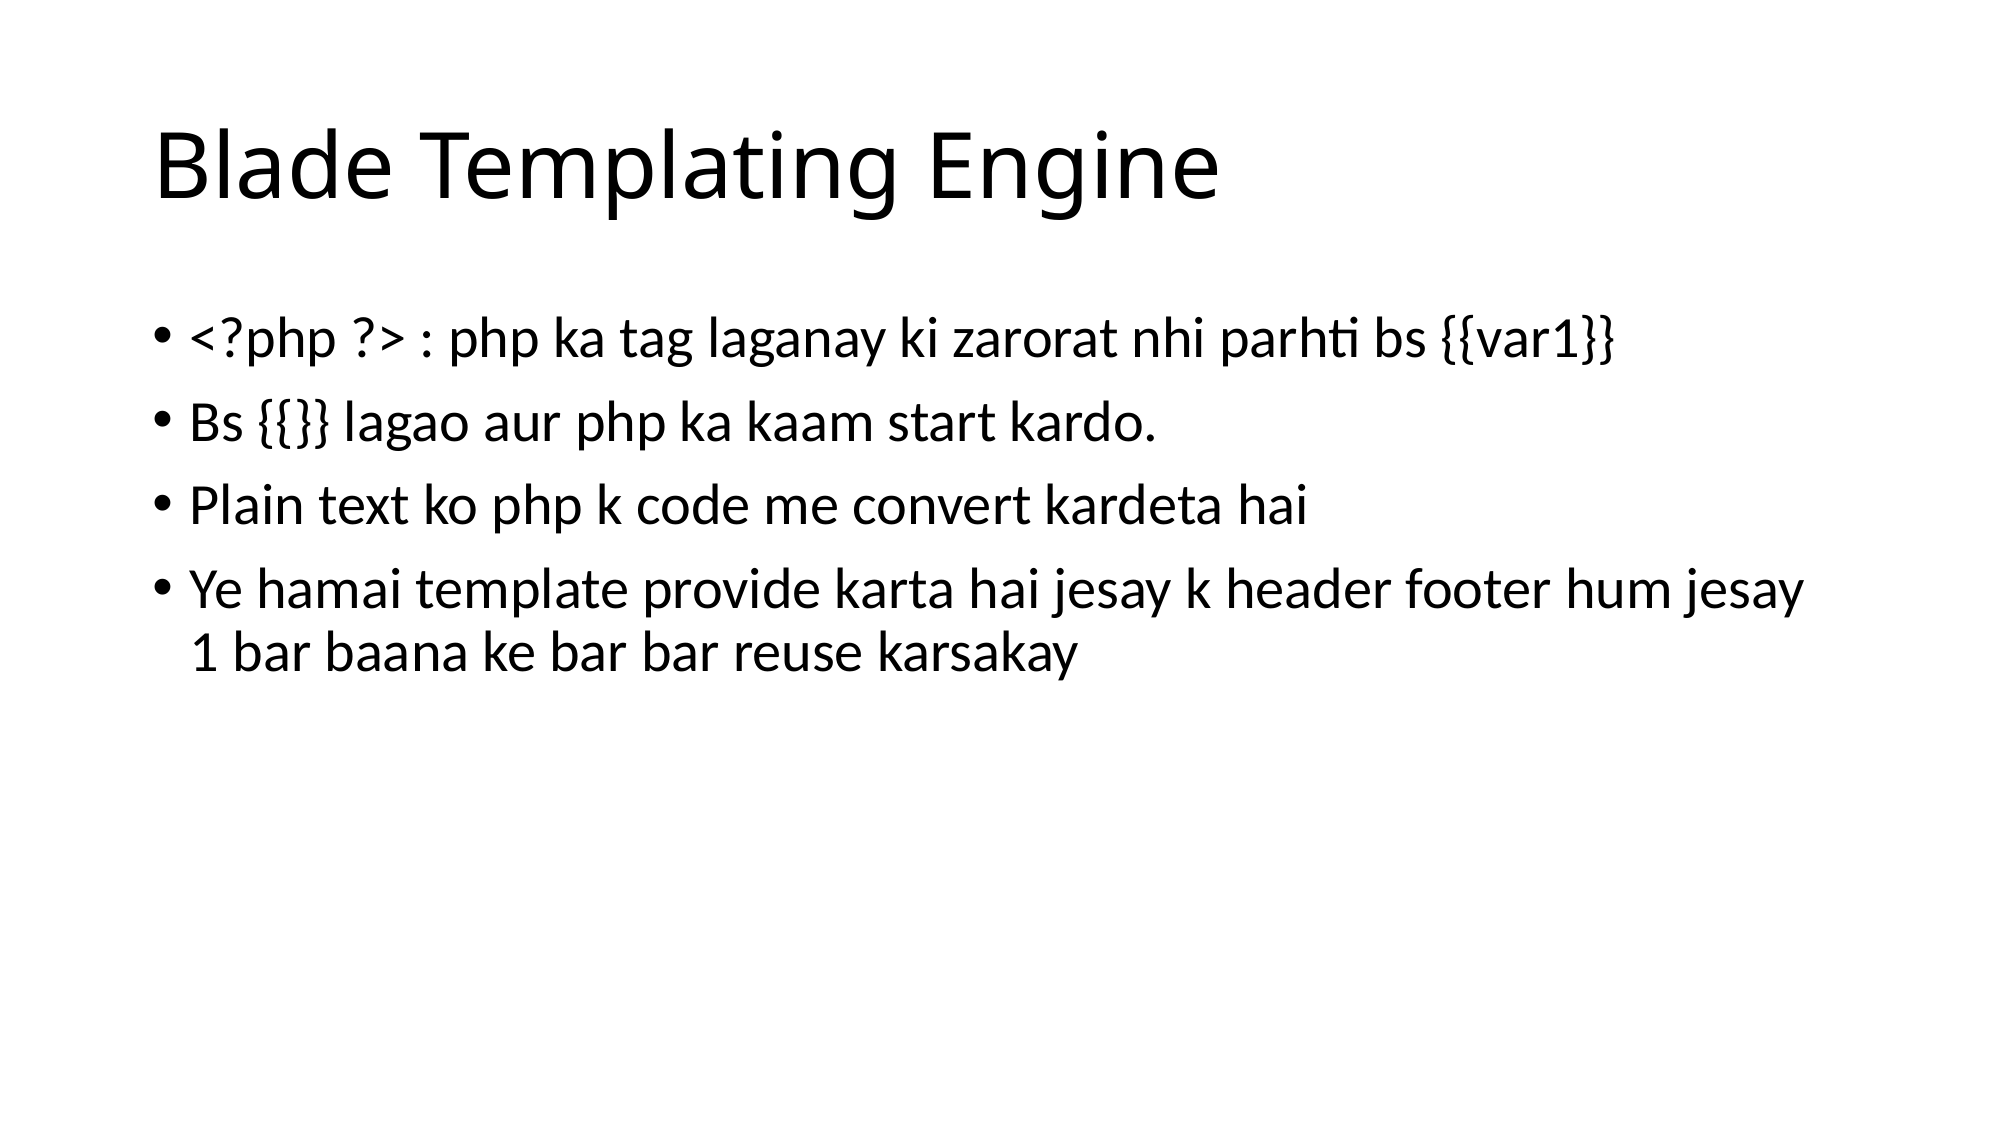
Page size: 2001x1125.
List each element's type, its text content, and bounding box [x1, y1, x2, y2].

title Blade Templating Engine [137, 59, 1863, 278]
list <?php ?> : php ka tag laganay ki zarorat nhi parhti bs {{var1}} Bs {{}} lagao aur php ka kaam start kardo. Plain text ko php k code me convert kardeta hai Ye hamai template provide karta hai jesay k header footer hum jesay 1 bar baana ke bar bar reuse karsakay [137, 299, 1863, 1014]
